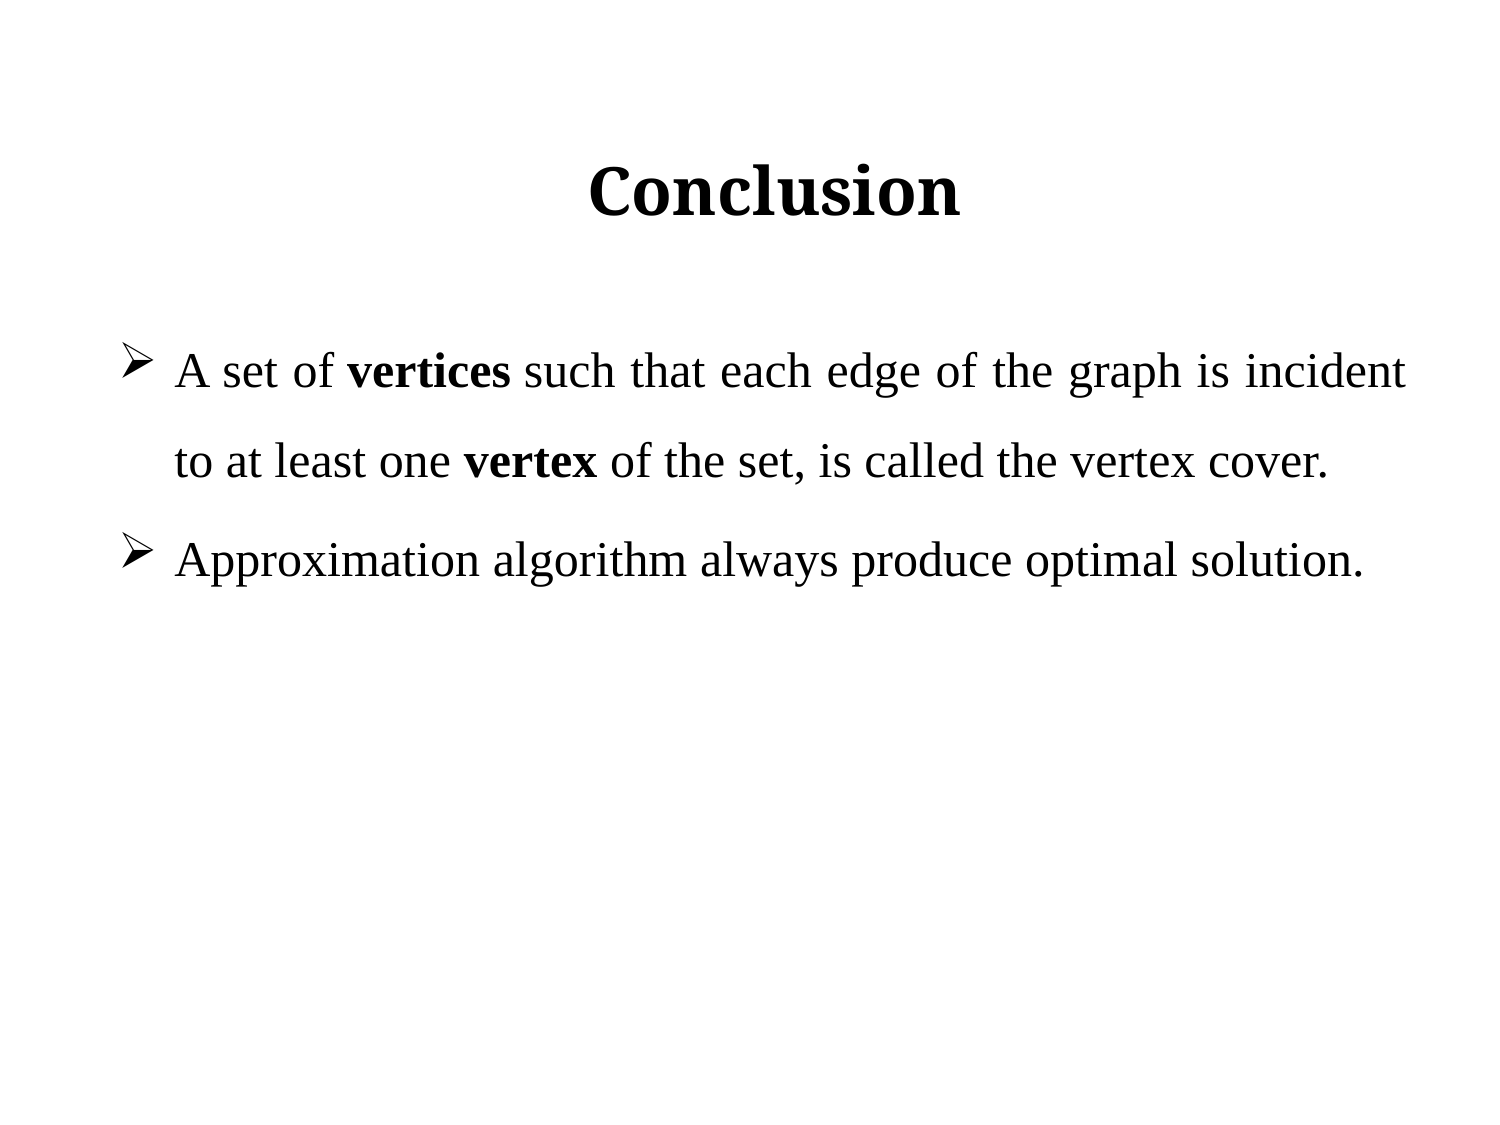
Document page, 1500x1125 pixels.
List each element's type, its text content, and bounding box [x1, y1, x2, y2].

text_box Conclusion [128, 84, 1422, 303]
list A set of vertices such that each edge of the graph is incident to at least one vertex of the set, is called the vertex cover. Approximation algorithm always produce optimal solution. [103, 299, 1422, 1014]
